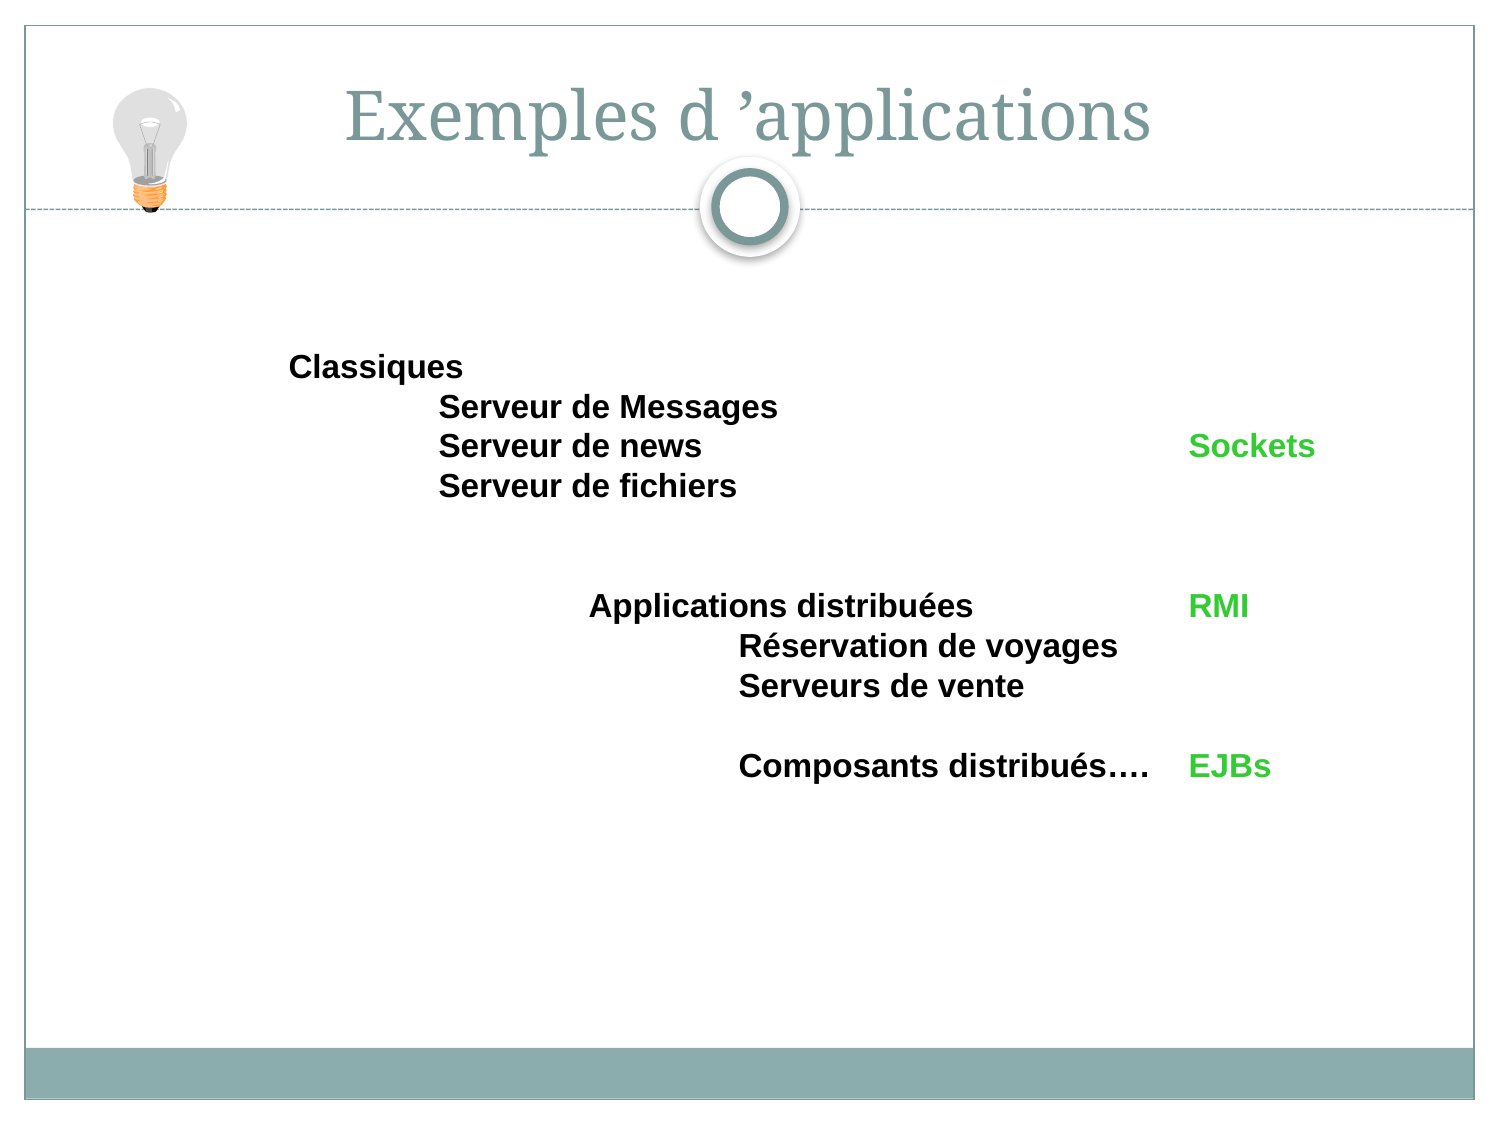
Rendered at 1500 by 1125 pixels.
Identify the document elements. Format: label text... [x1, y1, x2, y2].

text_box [112, 87, 188, 213]
title Exemples d ’applications [49, 37, 1450, 162]
text_box Classiques Serveur de Messages Serveur de news Sockets Serveur de fichiers Applications distribuées RMI Réservation de voyages Serveurs de vente Composants distribués…. EJBs [273, 337, 1332, 792]
